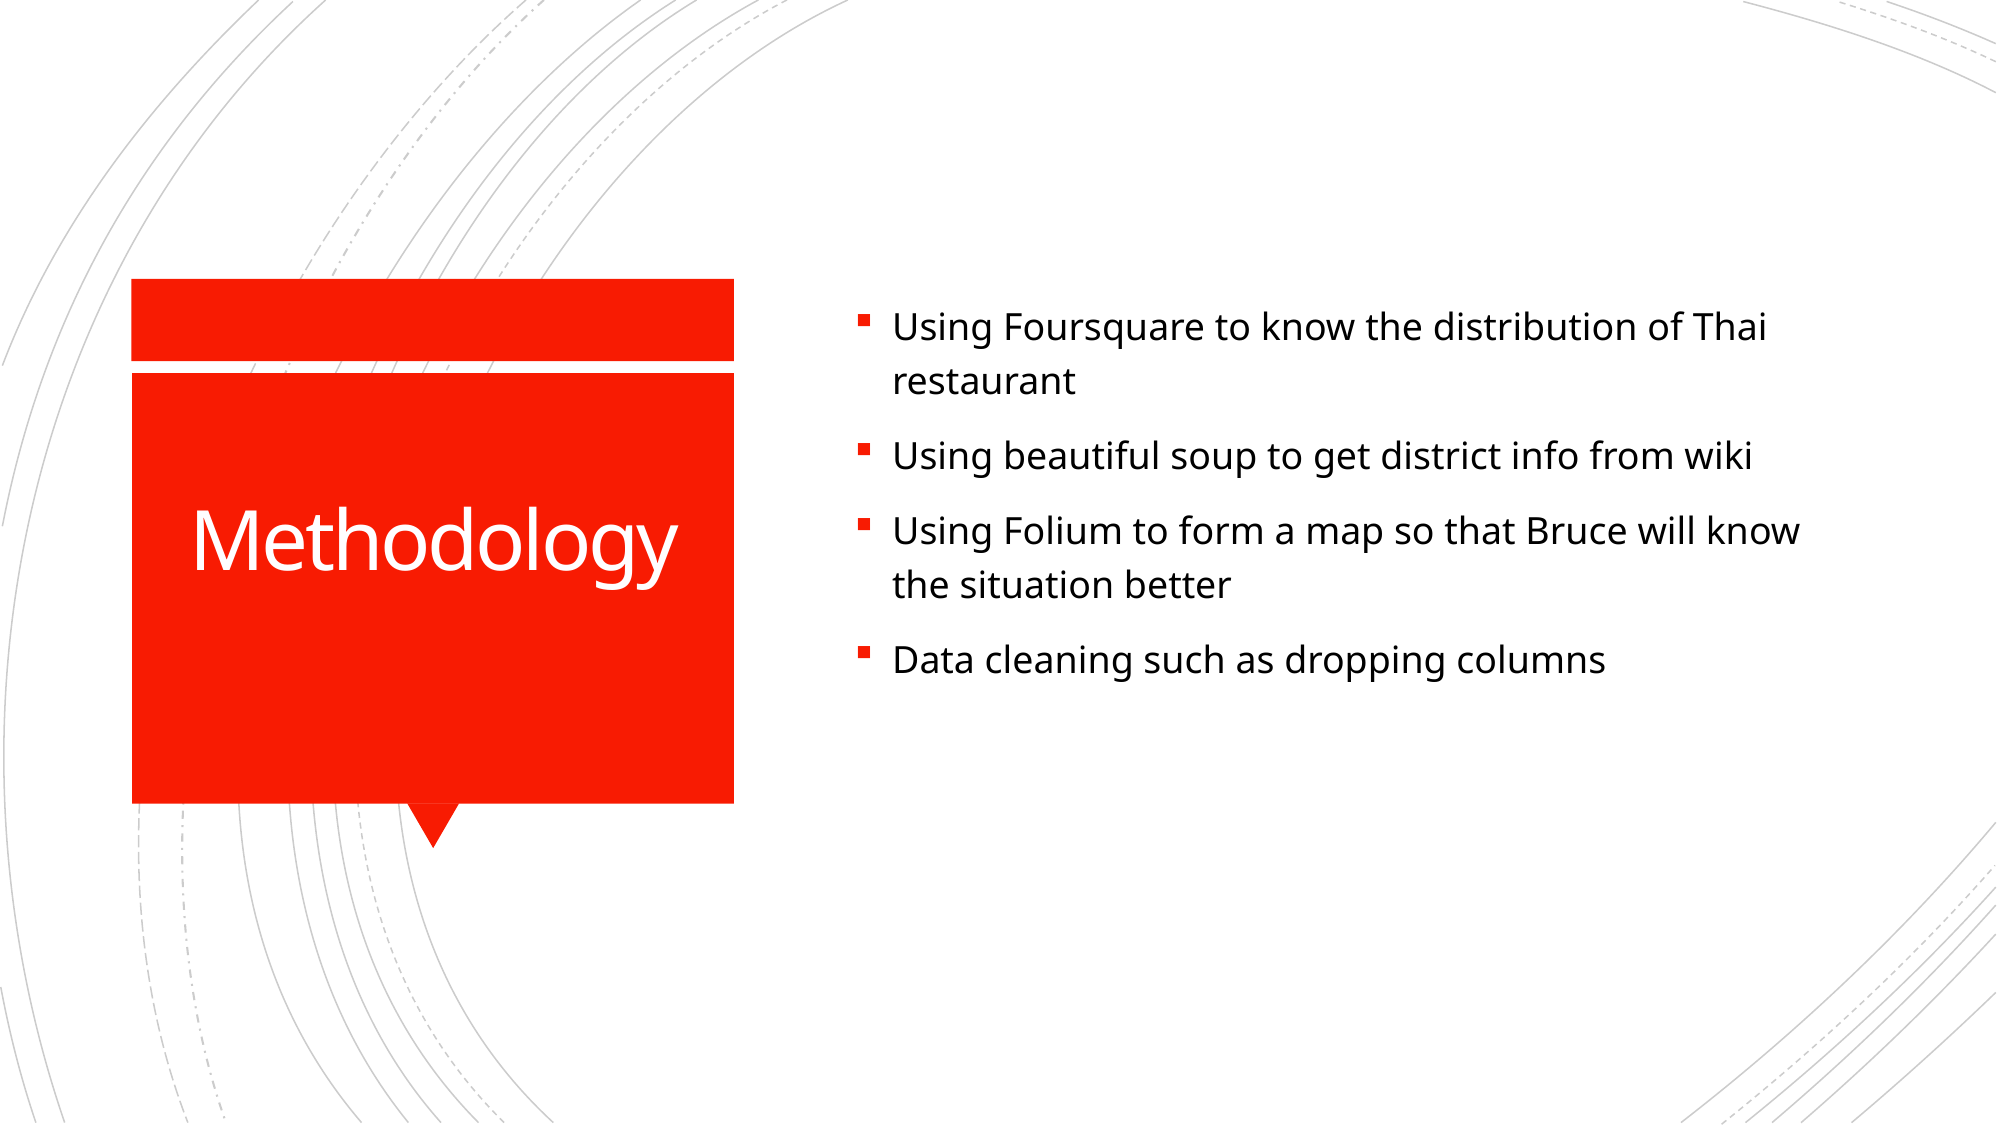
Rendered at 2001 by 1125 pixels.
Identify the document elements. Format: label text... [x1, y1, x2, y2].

list Using Foursquare to know the distribution of Thai restaurant Using beautiful soup to get district info from wiki Using Folium to form a map so that Bruce will know the situation better Data cleaning such as dropping columns [839, 131, 1871, 993]
title Methodology [145, 385, 720, 789]
